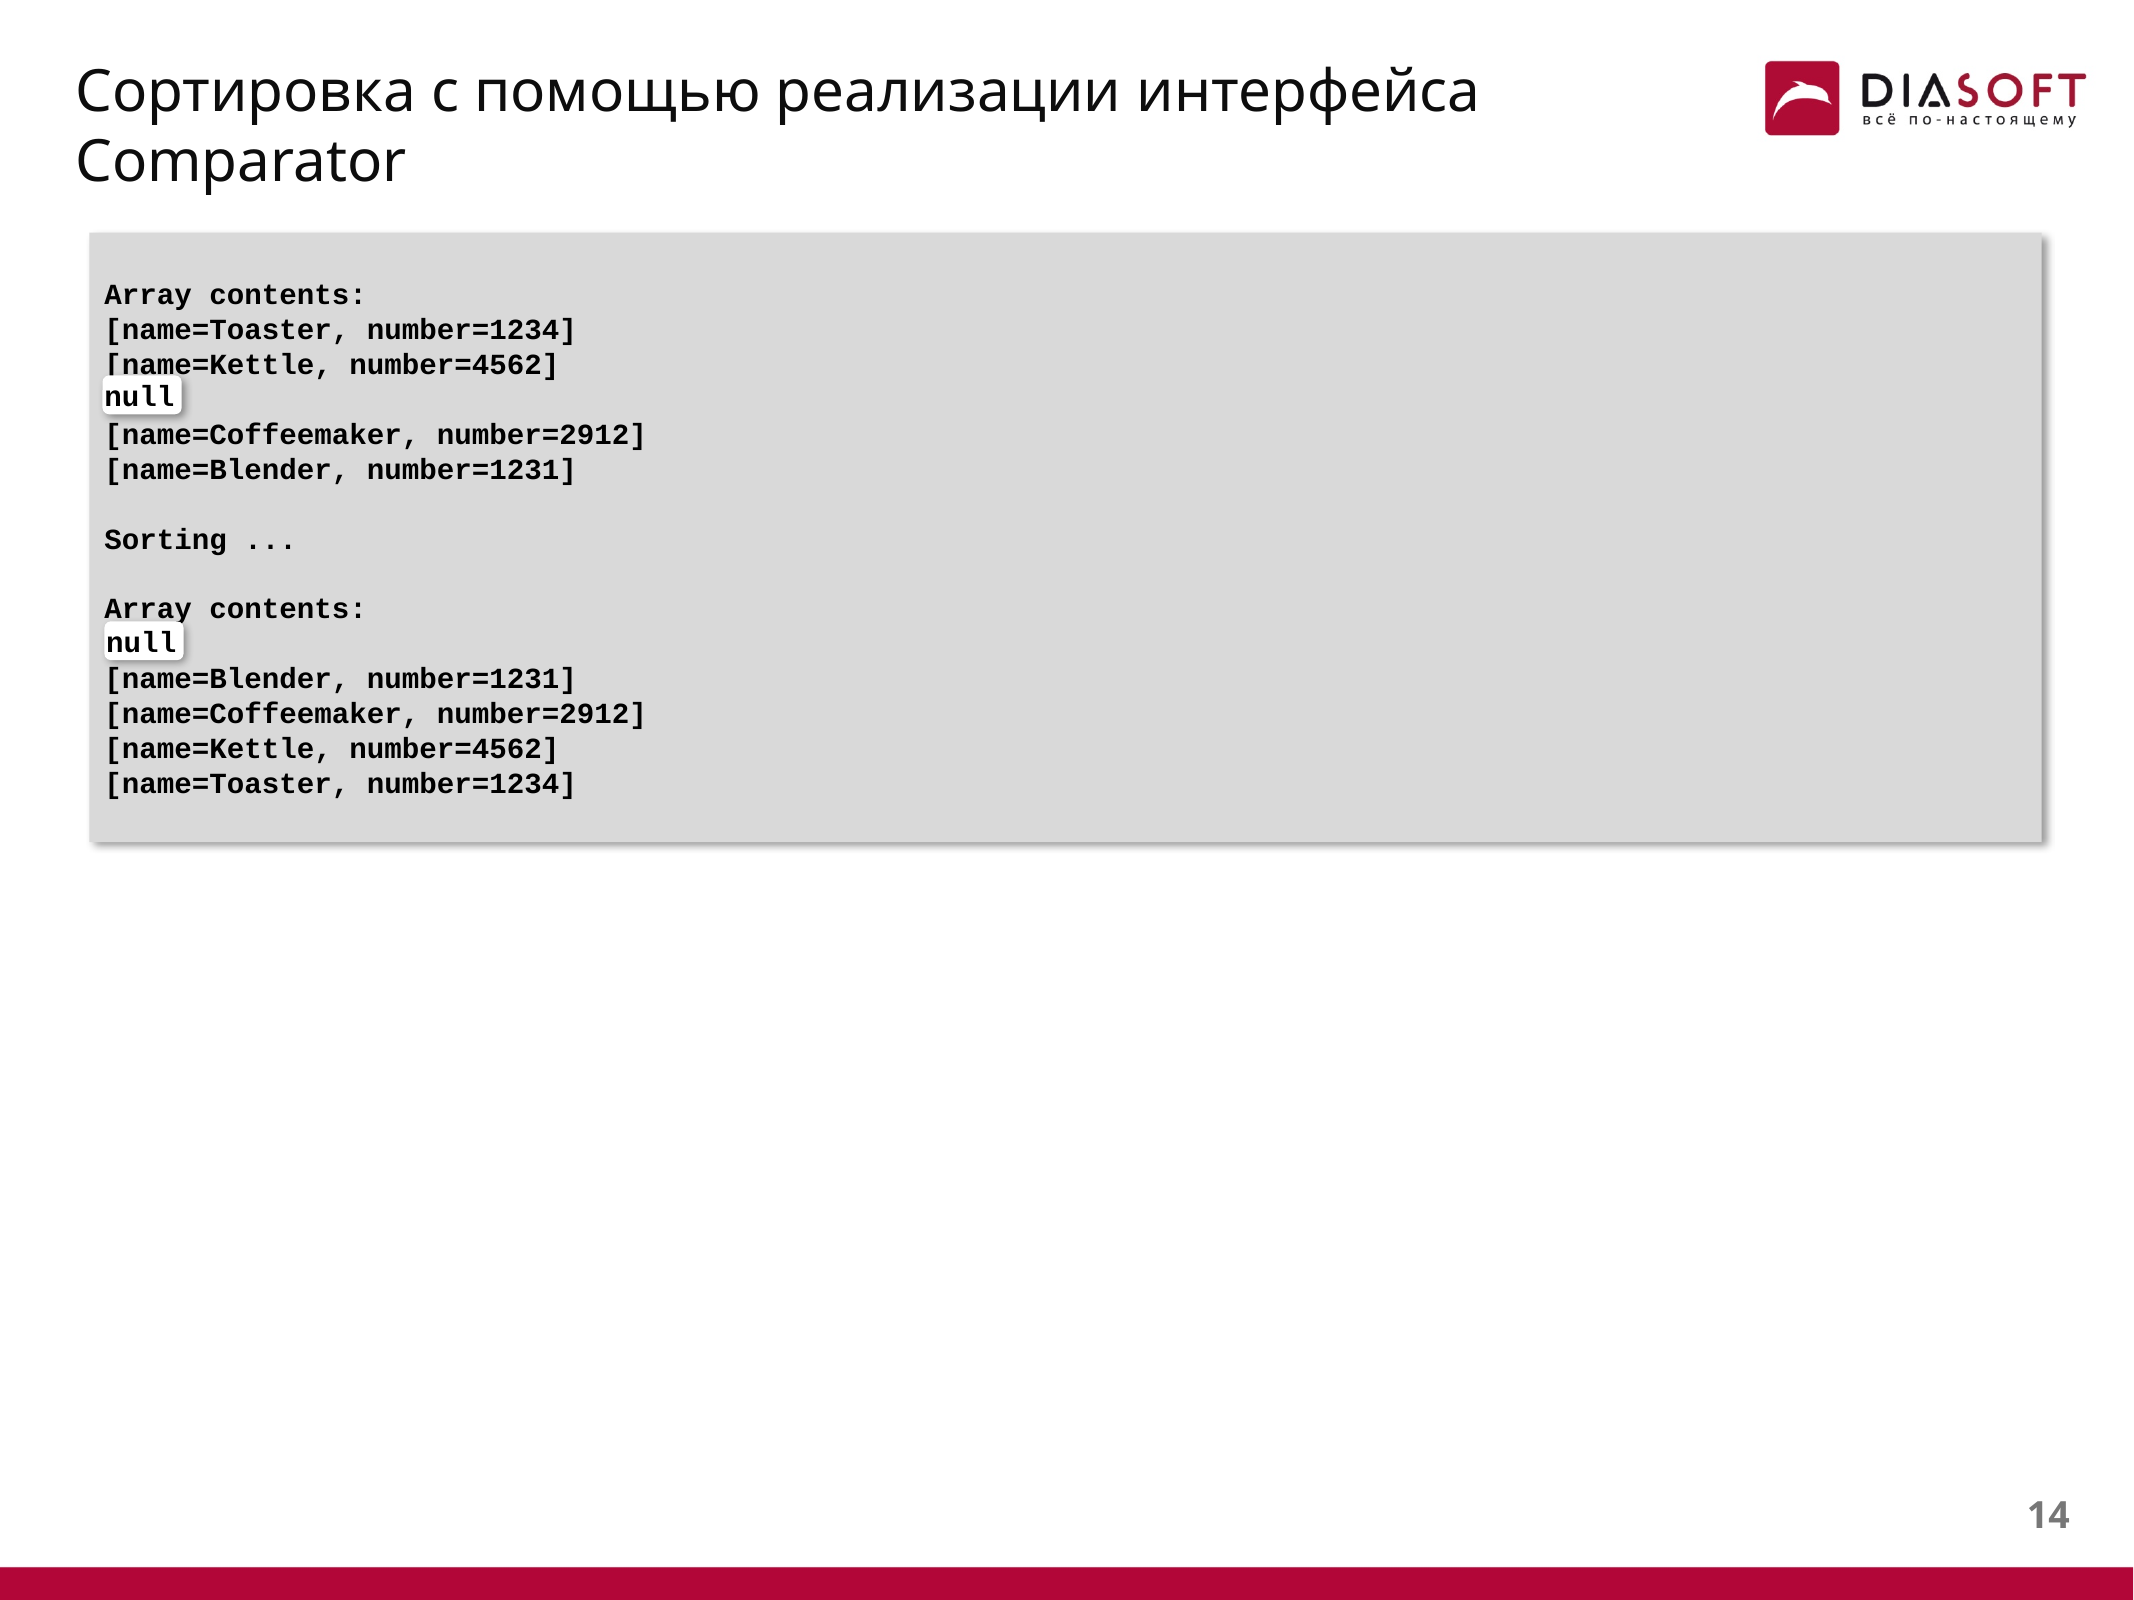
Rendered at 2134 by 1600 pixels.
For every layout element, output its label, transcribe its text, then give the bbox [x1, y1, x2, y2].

picture [0, 0, 2134, 1600]
text_box null [102, 375, 182, 415]
text_box null [104, 621, 184, 661]
text_box Array contents: [name=Toaster, number=1234] [name=Kettle, number=4562] null [name=Coffeemaker, number=2912] [name=Blender, number=1231] Sorting ... Array contents: null [name=Blender, number=1231] [name=Coffeemaker, number=2912] [name=Kettle, number=4562] [name=Toaster, number=1234] [89, 232, 2042, 843]
title Сортировка с помощью реализации интерфейса Comparator [60, 45, 1716, 141]
slide_number 13 [1587, 1476, 2085, 1557]
